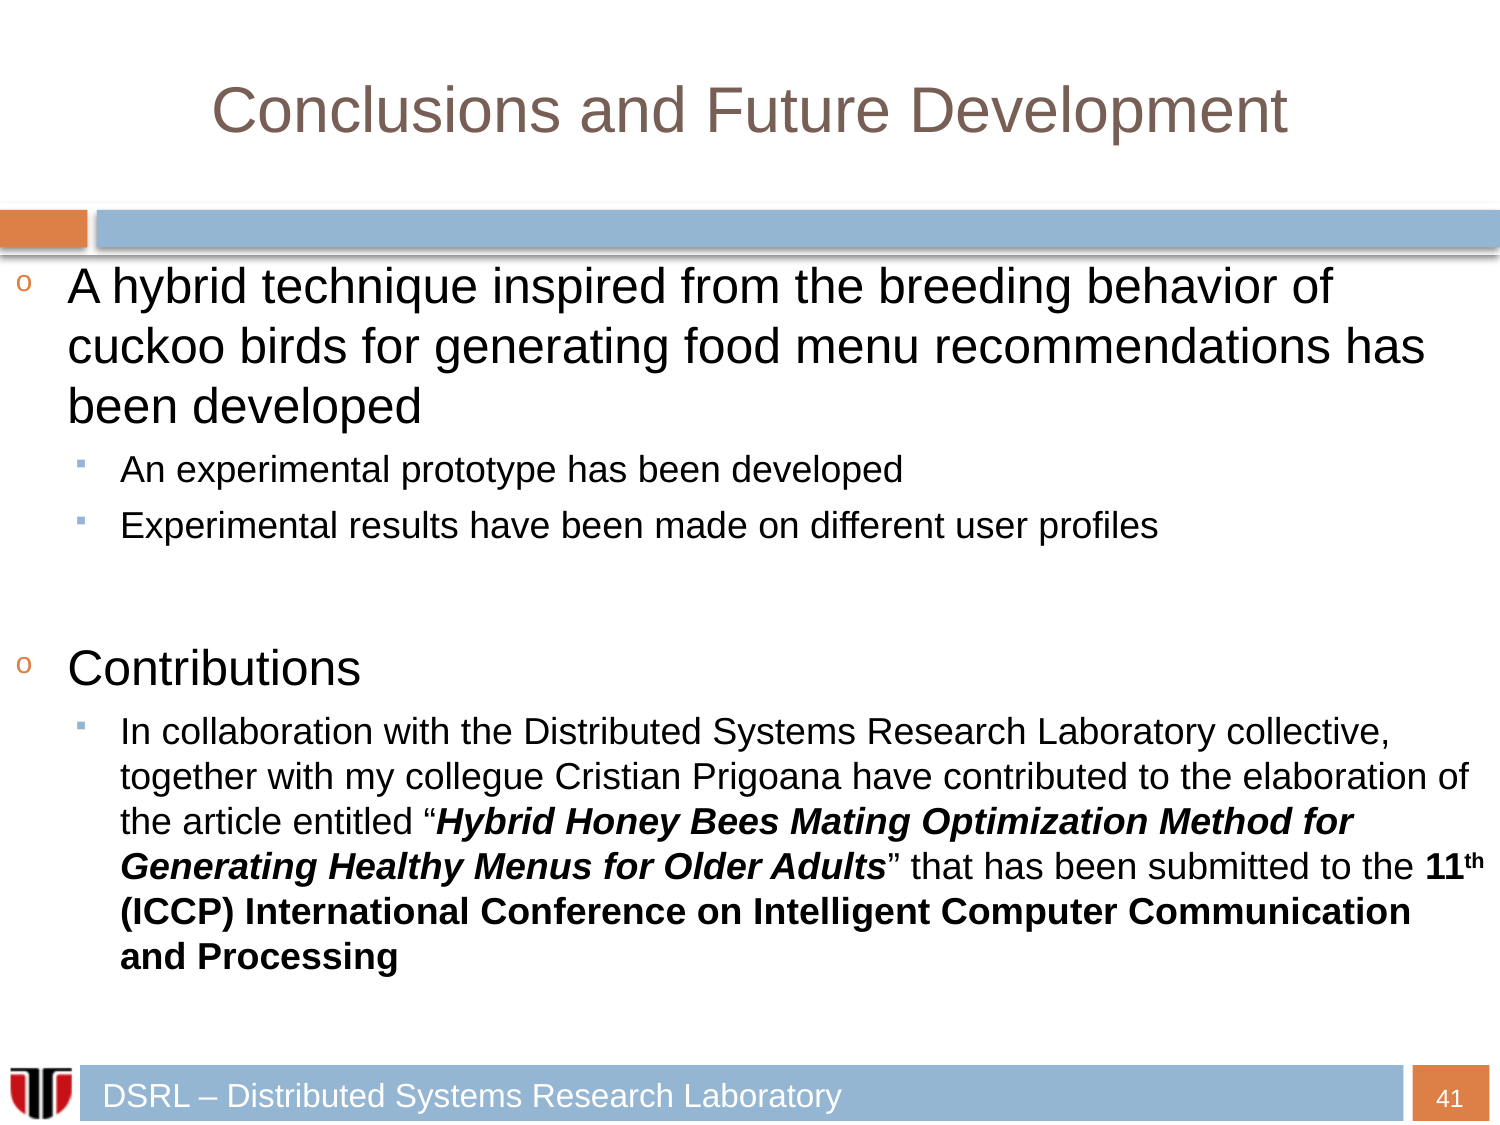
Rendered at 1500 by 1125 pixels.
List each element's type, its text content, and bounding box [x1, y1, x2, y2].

title Conclusions and Future Development [0, 1, 1500, 213]
list A hybrid technique inspired from the breeding behavior of cuckoo birds for generating food menu recommendations has been developed An experimental prototype has been developed Experimental results have been made on different user profiles Contributions In collaboration with the Distributed Systems Research Laboratory collective, together with my collegue Cristian Prigoana have contributed to the elaboration of the article entitled “Hybrid Honey Bees Mating Optimization Method for Generating Healthy Menus for Older Adults” that has been submitted to the 11th (ICCP) International Conference on Intelligent Computer Communication and Processing [0, 245, 1500, 1067]
picture [0, 1067, 1499, 1121]
slide_number 41 [1412, 1074, 1488, 1113]
